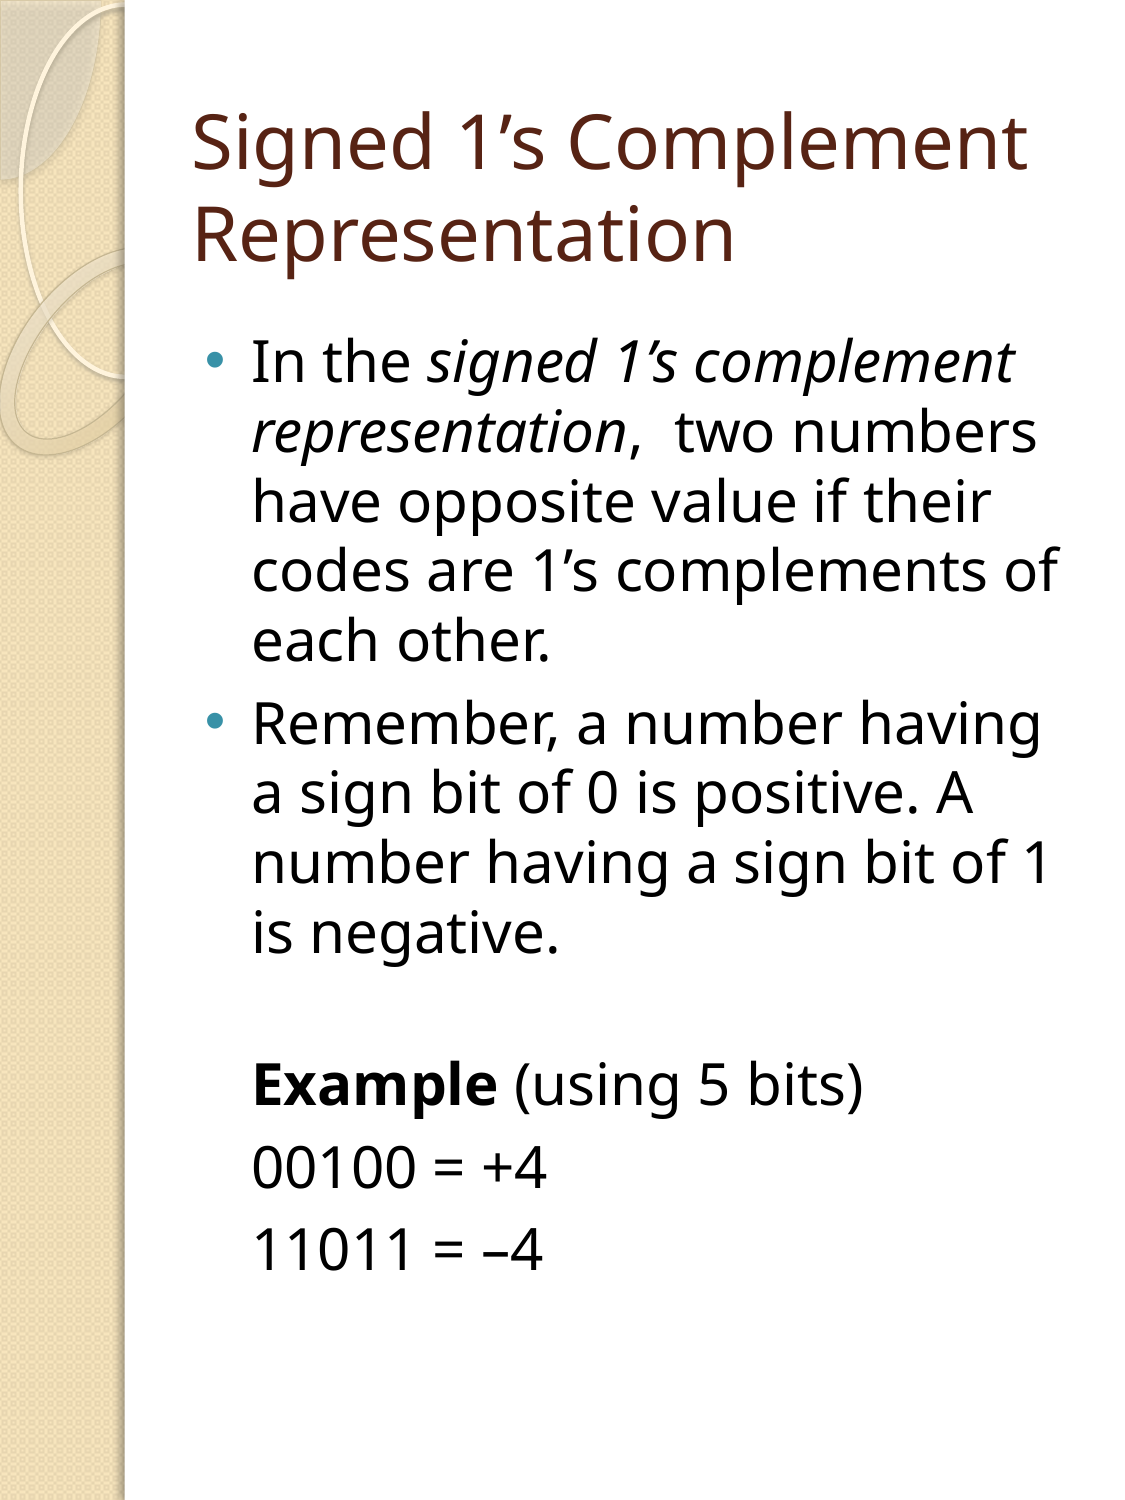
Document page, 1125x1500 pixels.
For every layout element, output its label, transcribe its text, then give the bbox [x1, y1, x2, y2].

list In the signed 1’s complement representation, two numbers have opposite value if their codes are 1’s complements of each other. Remember, a number having a sign bit of 0 is positive. A number having a sign bit of 1 is negative. Example (using 5 bits) 00100 = +4 11011 = –4 [176, 316, 1100, 1367]
title Signed 1’s Complement Representation [176, 60, 1100, 310]
